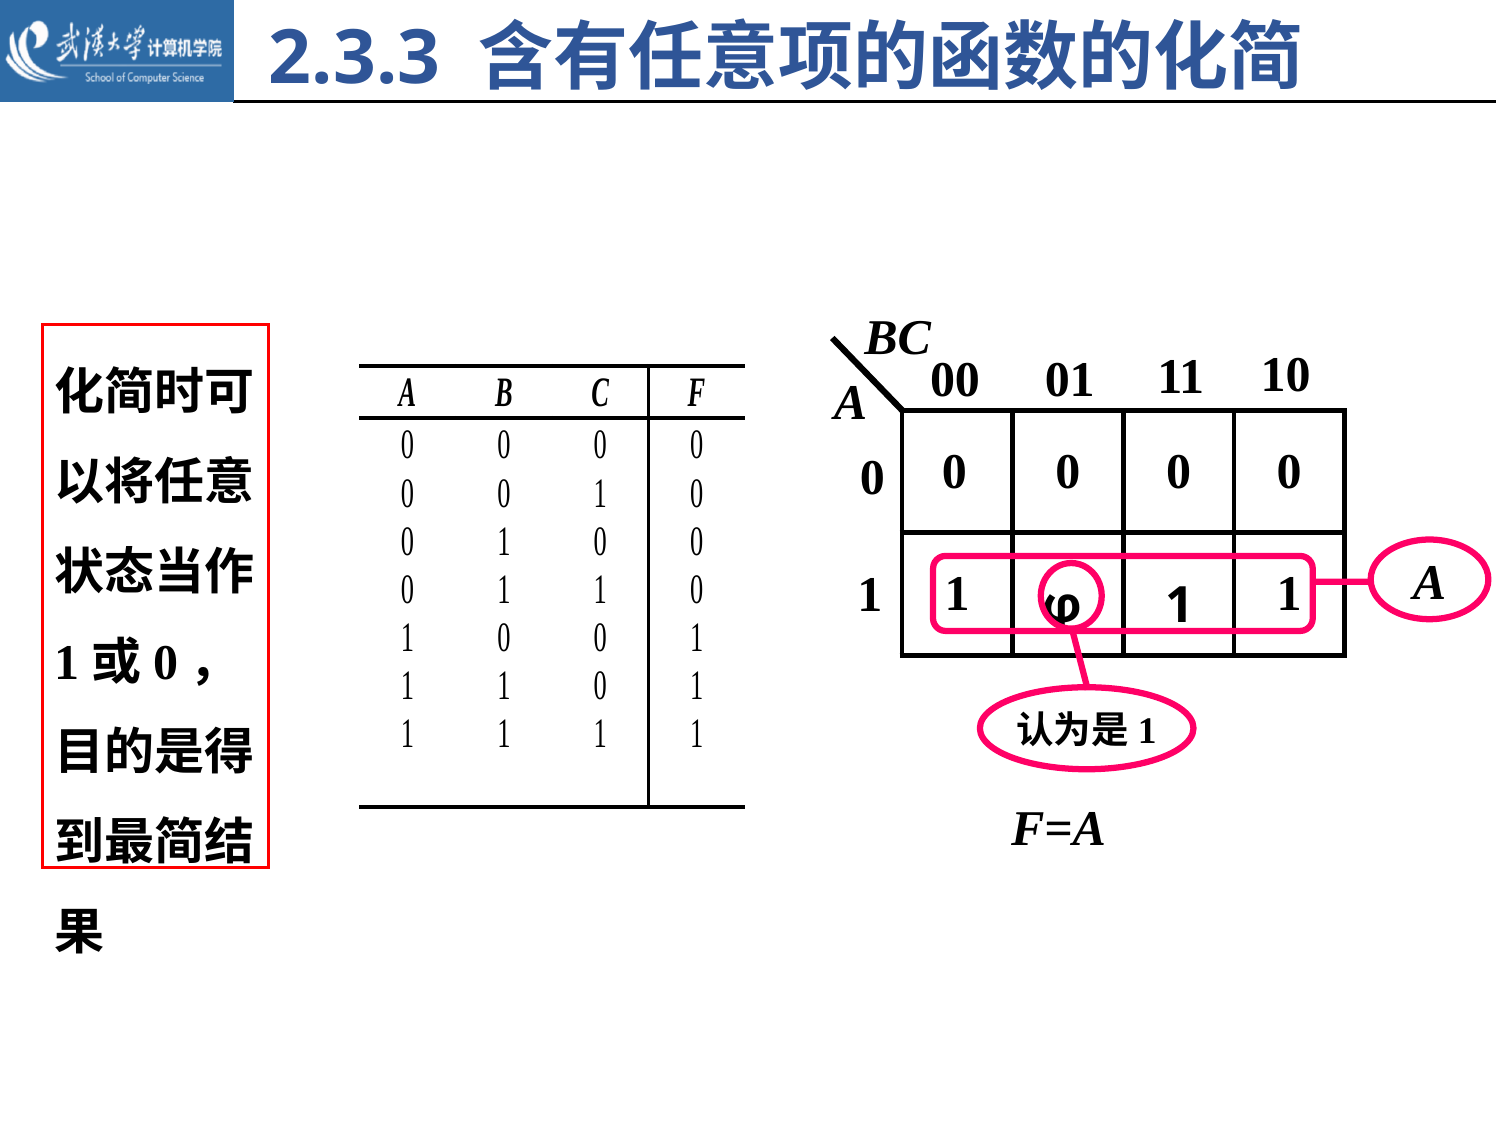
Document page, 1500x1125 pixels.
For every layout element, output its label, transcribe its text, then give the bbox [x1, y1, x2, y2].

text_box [1313, 539, 1489, 620]
picture [0, 0, 234, 102]
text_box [822, 298, 1421, 706]
text_box 化简时可以将任意状态当作1或0，目的是得到最简结果 [42, 324, 269, 868]
text_box 2.3.3 含有任意项的函数的化简 [254, 102, 1319, 106]
text_box 2.3.3 含有任意项的函数的化简 [254, 0, 1319, 101]
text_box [979, 562, 1194, 770]
text_box F=A [999, 789, 1185, 862]
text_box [359, 363, 753, 850]
